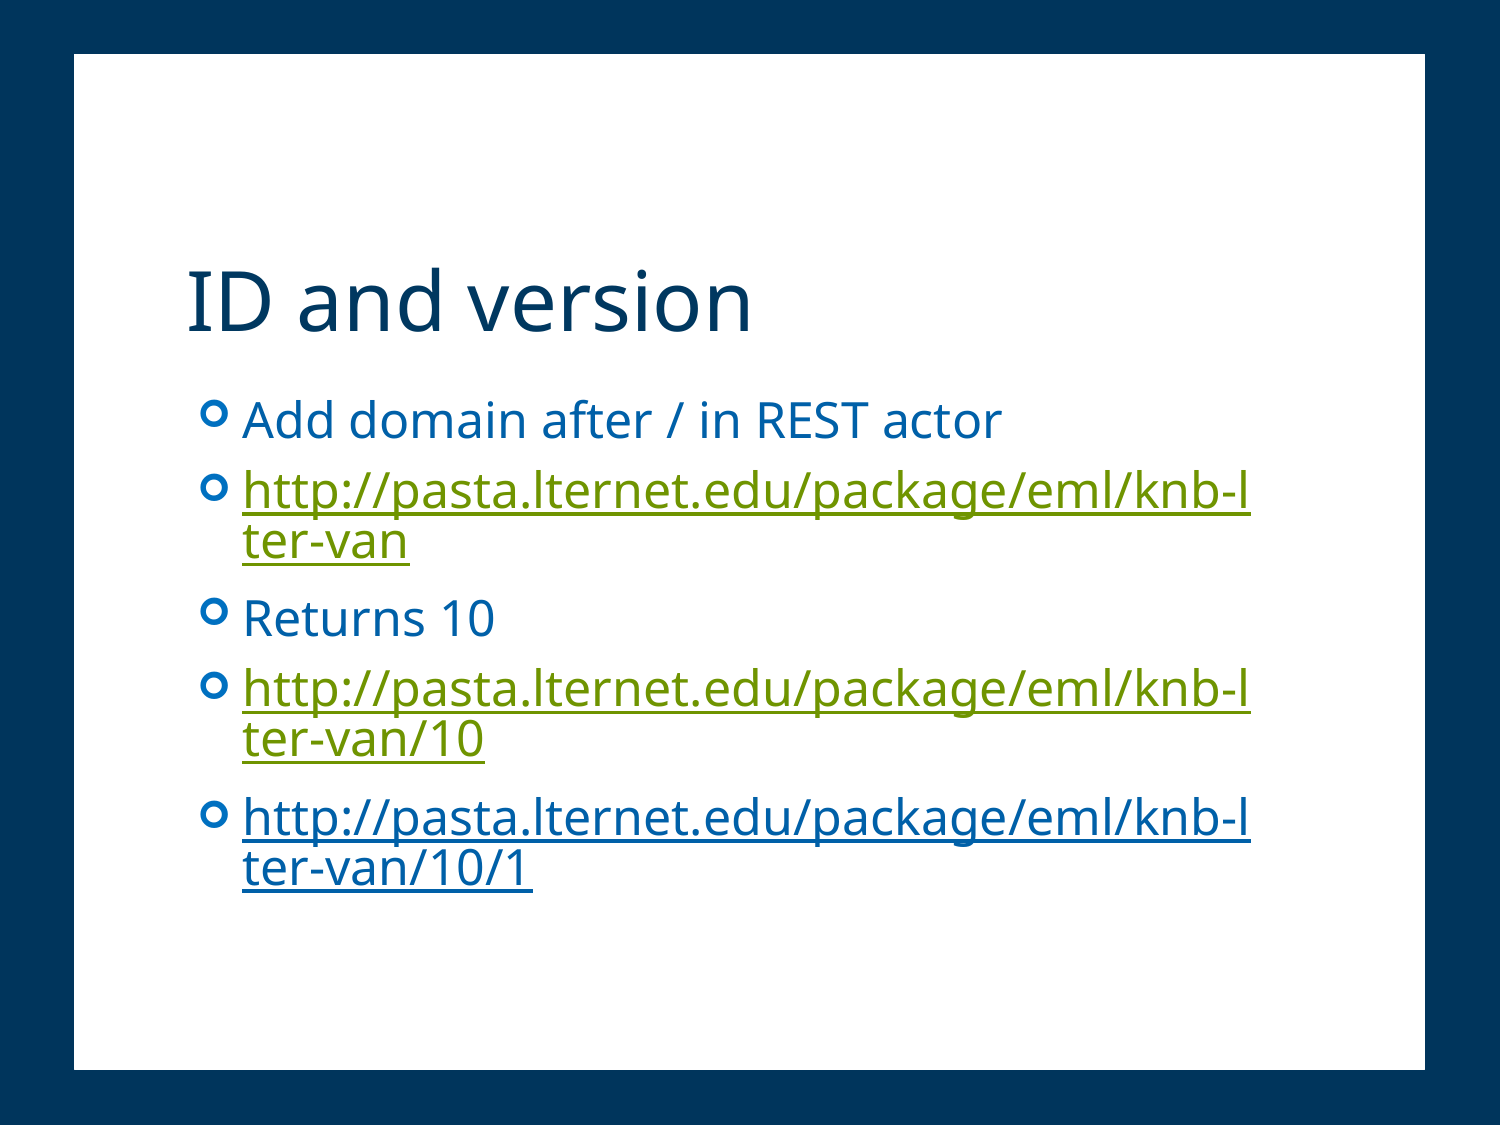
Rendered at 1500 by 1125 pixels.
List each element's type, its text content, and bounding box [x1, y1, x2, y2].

title ID and version [171, 168, 1324, 357]
list Add domain after / in REST actor http://pasta.lternet.edu/package/eml/knb-lter-van Returns 10 http://pasta.lternet.edu/package/eml/knb-lter-van/10 http://pasta.lternet.edu/package/eml/knb-lter-van/10/1 [171, 381, 1283, 957]
